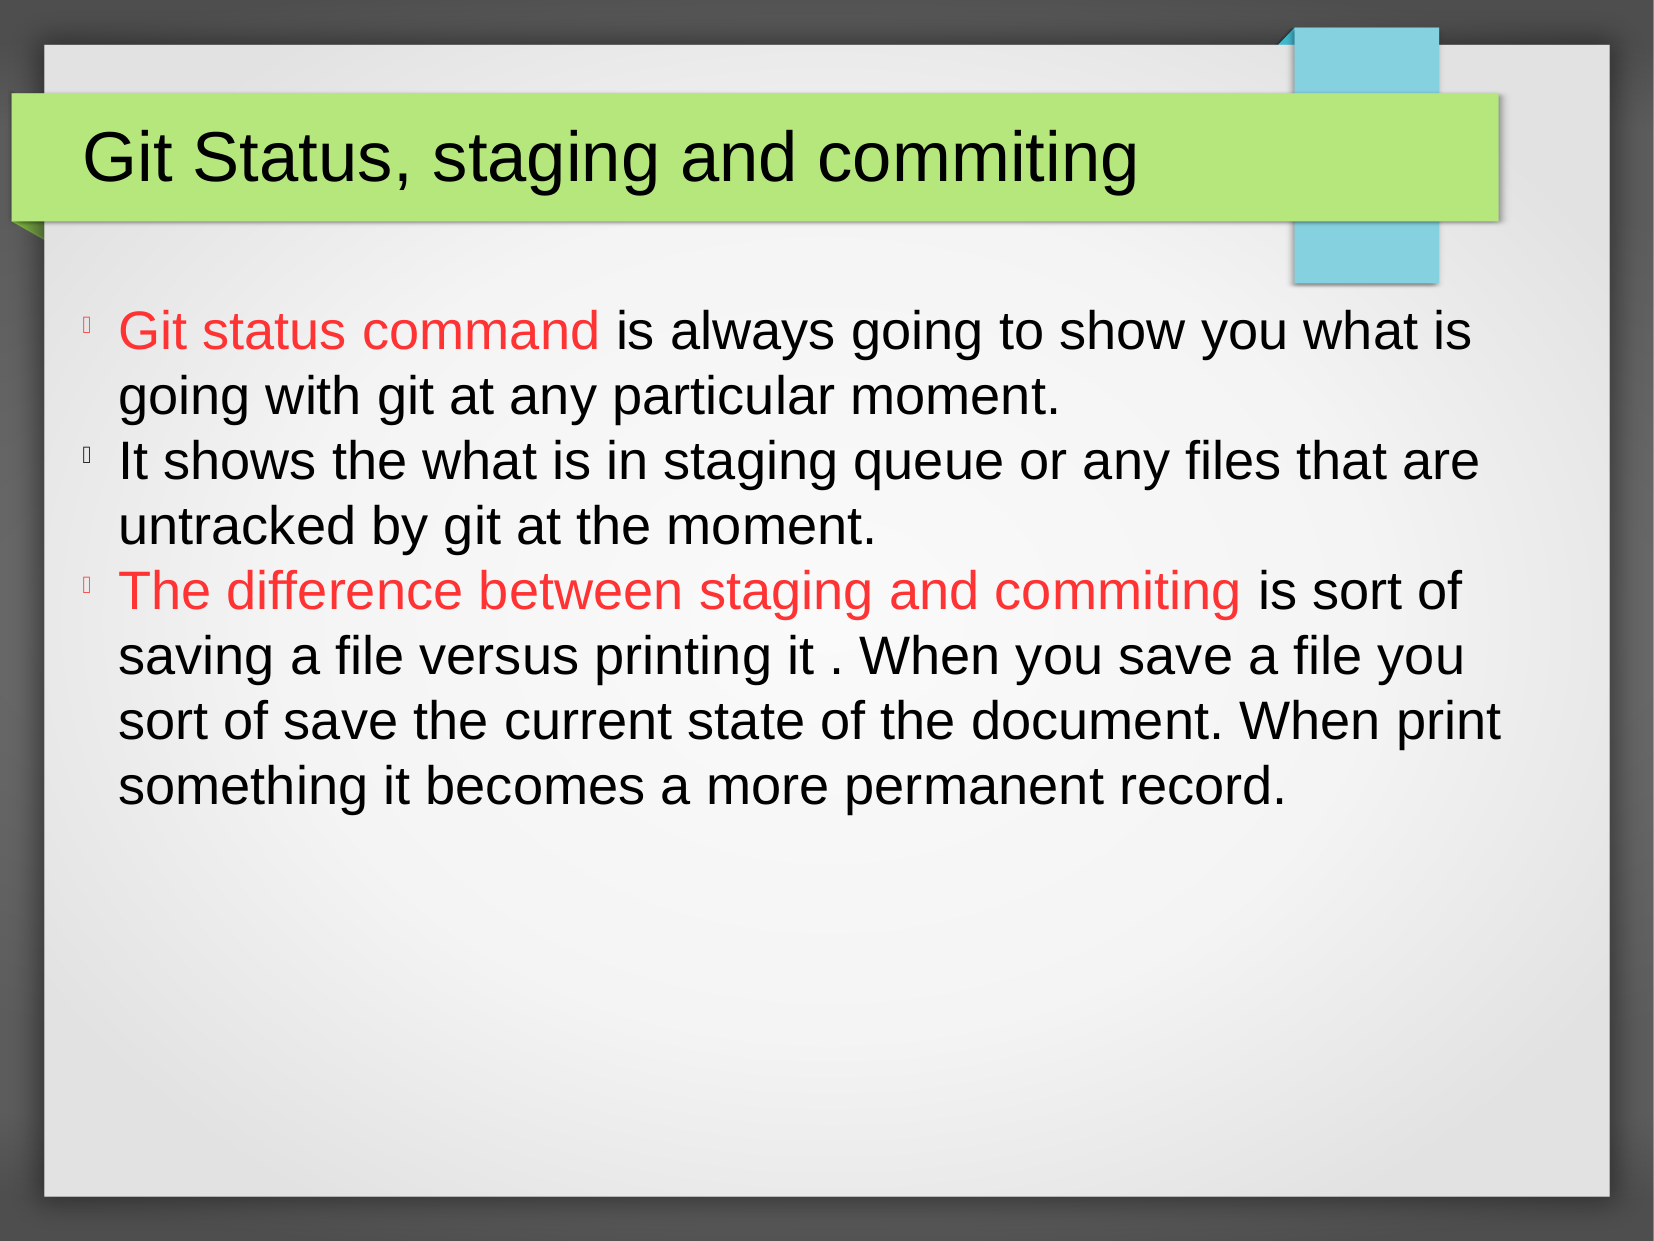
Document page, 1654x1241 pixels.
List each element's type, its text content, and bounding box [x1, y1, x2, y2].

text_box Git Status, staging and commiting [82, 94, 1264, 213]
picture [0, 0, 1654, 1241]
text_box Git status command is always going to show you what is going with git at any particular moment. It shows the what is in staging queue or any files that are untracked by git at the moment. The difference between staging and commiting is sort of saving a file versus printing it . When you save a file you sort of save the current state of the document. When print something it becomes a more permanent record. [82, 295, 1571, 1015]
